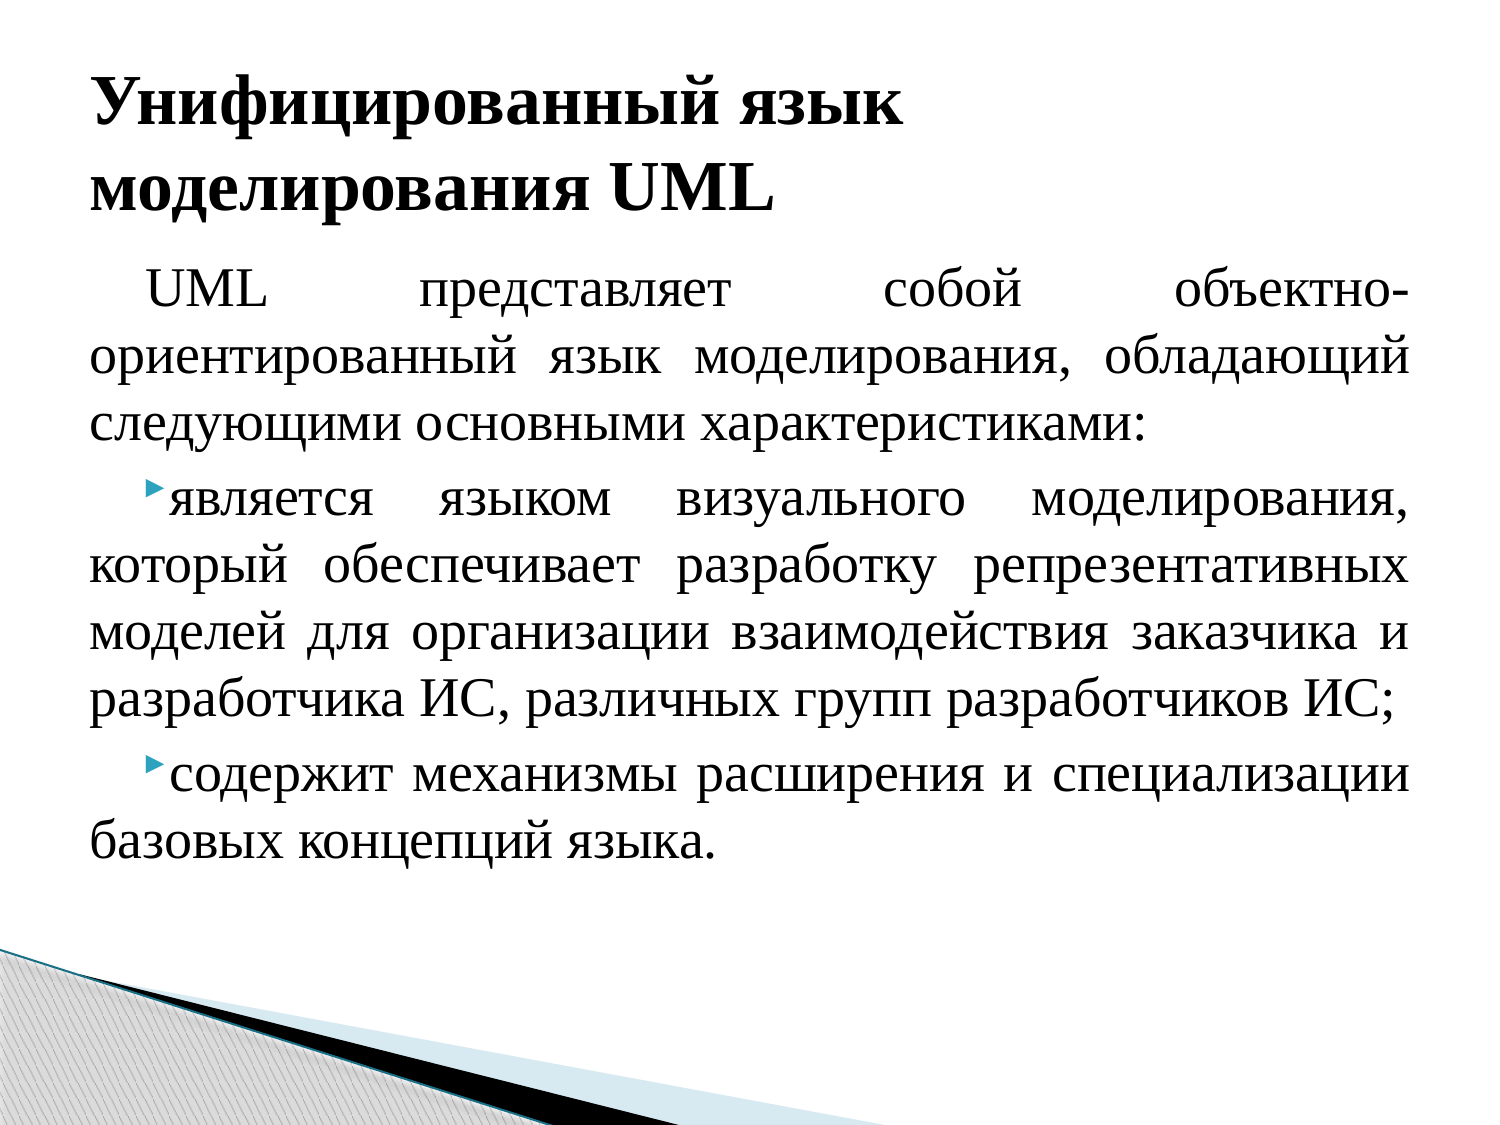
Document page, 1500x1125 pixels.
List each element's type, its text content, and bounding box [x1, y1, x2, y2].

title Унифицированный язык моделирования UML [75, 45, 1425, 233]
list UML представляет собой объектно-ориентированный язык моделирования, обладающий следующими основными характеристиками: является языком визуального моделирования, который обеспечивает разработку репрезентативных моделей для организации взаимодействия заказчика и разработчика ИС, различных групп разработчиков ИС; содержит механизмы расширения и специализации базовых концепций языка. [75, 243, 1425, 986]
